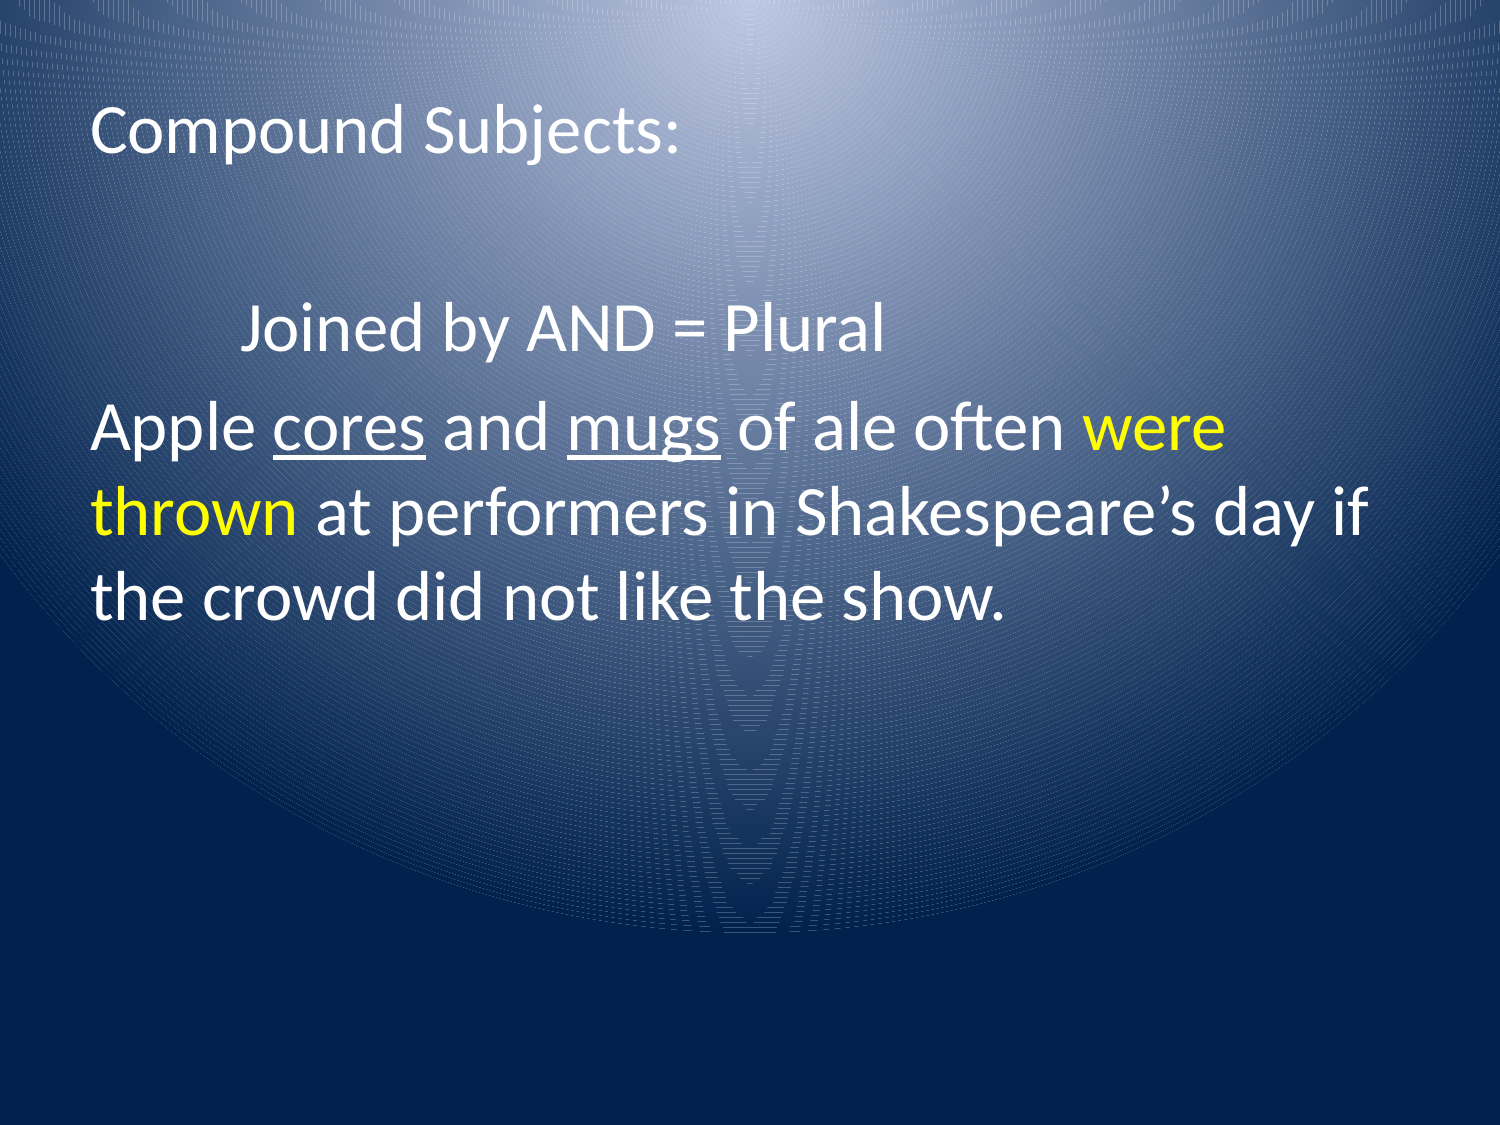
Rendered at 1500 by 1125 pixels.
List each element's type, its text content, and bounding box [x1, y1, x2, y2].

list Compound Subjects: Joined by AND = Plural Apple cores and mugs of ale often were thrown at performers in Shakespeare’s day if the crowd did not like the show. [75, 75, 1425, 1043]
